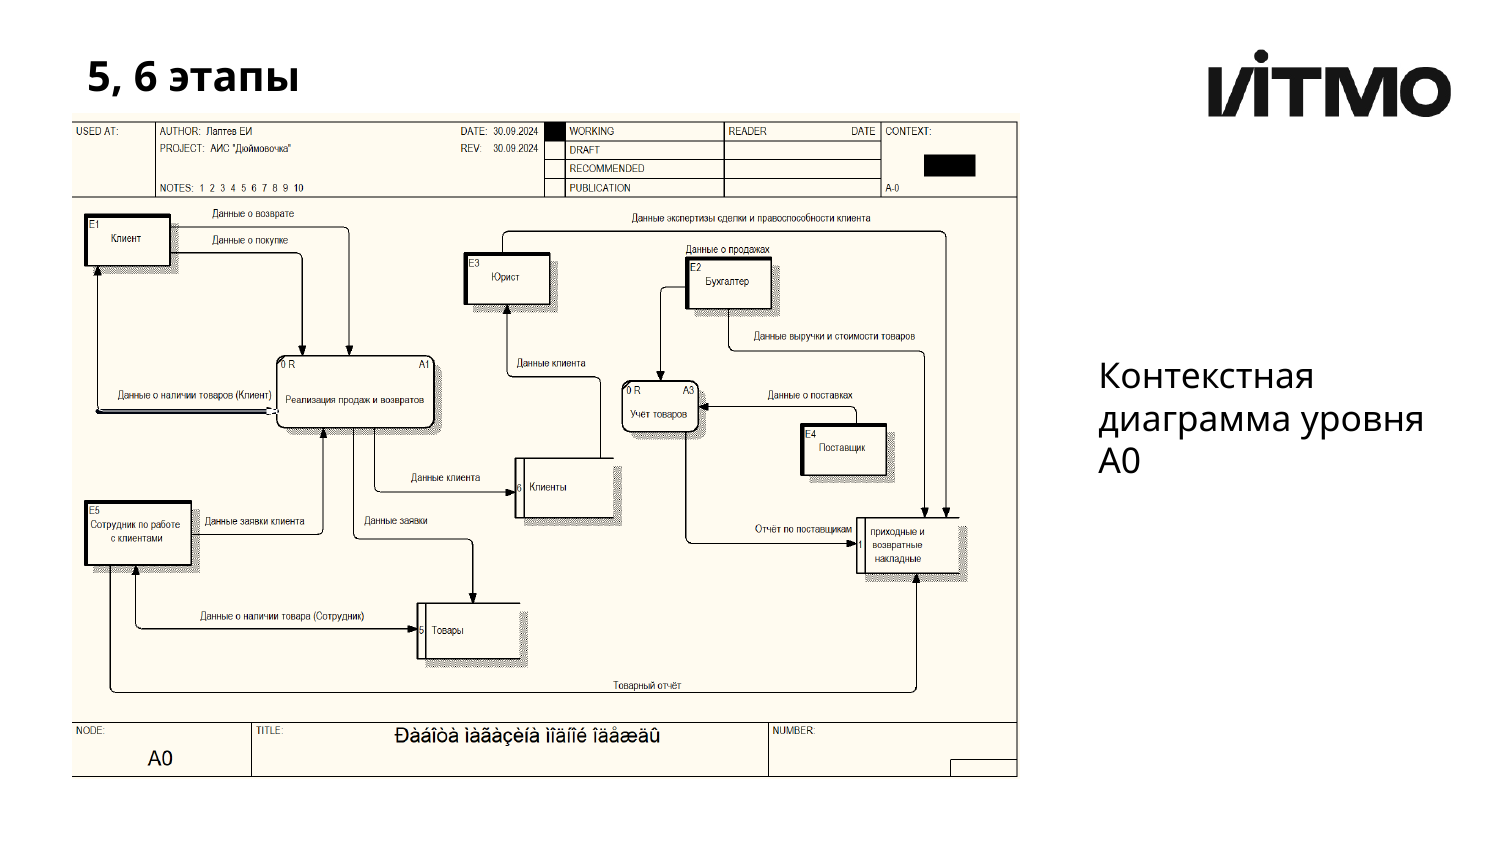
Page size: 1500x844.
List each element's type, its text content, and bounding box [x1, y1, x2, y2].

picture [0, 0, 1500, 844]
text_box 5, 6 этапы [72, 34, 1190, 130]
text_box Контекстная диаграмма уровня A0 [1083, 338, 1468, 501]
